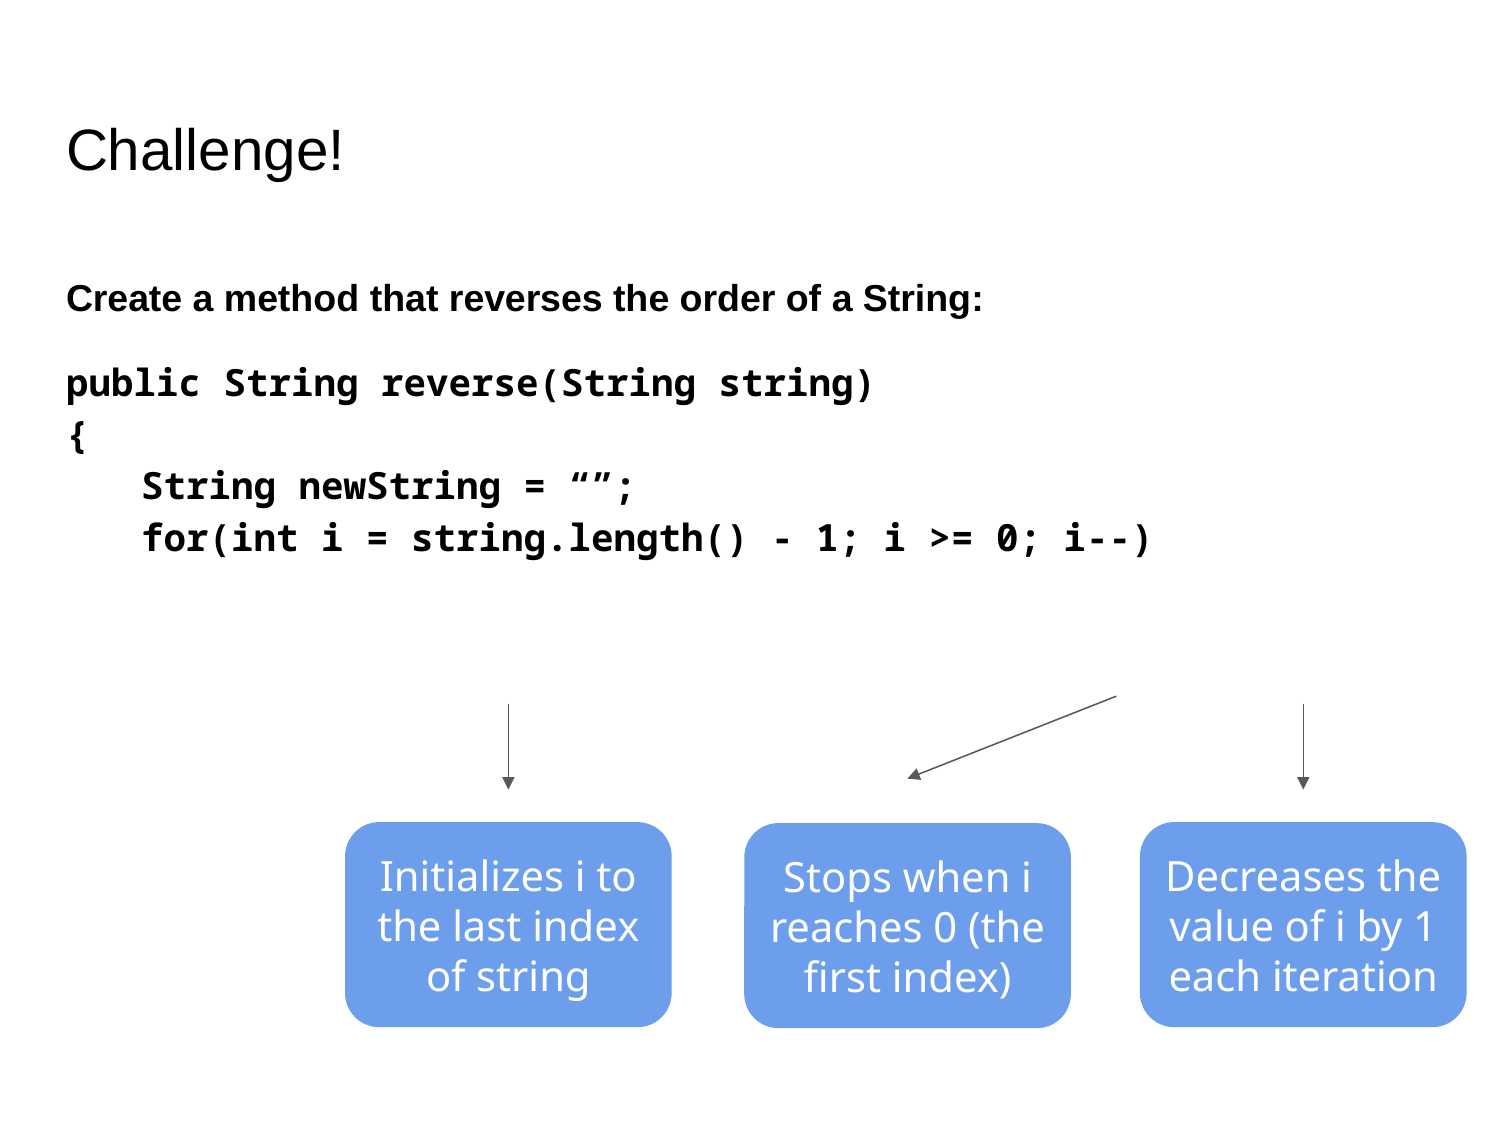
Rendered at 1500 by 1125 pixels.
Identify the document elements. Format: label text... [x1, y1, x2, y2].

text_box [907, 695, 1117, 779]
text_box Stops when i reaches 0 (the first index) [744, 823, 1071, 1029]
title Challenge! [51, 97, 1449, 223]
list Create a method that reverses the order of a String: public String reverse(String string) { String newString = “”; for(int i = string.length() - 1; i >= 0; i--) [51, 252, 1449, 1000]
text_box Decreases the value of i by 1 each iteration [1139, 822, 1467, 1028]
text_box Initializes i to the last index of string [345, 822, 672, 1028]
